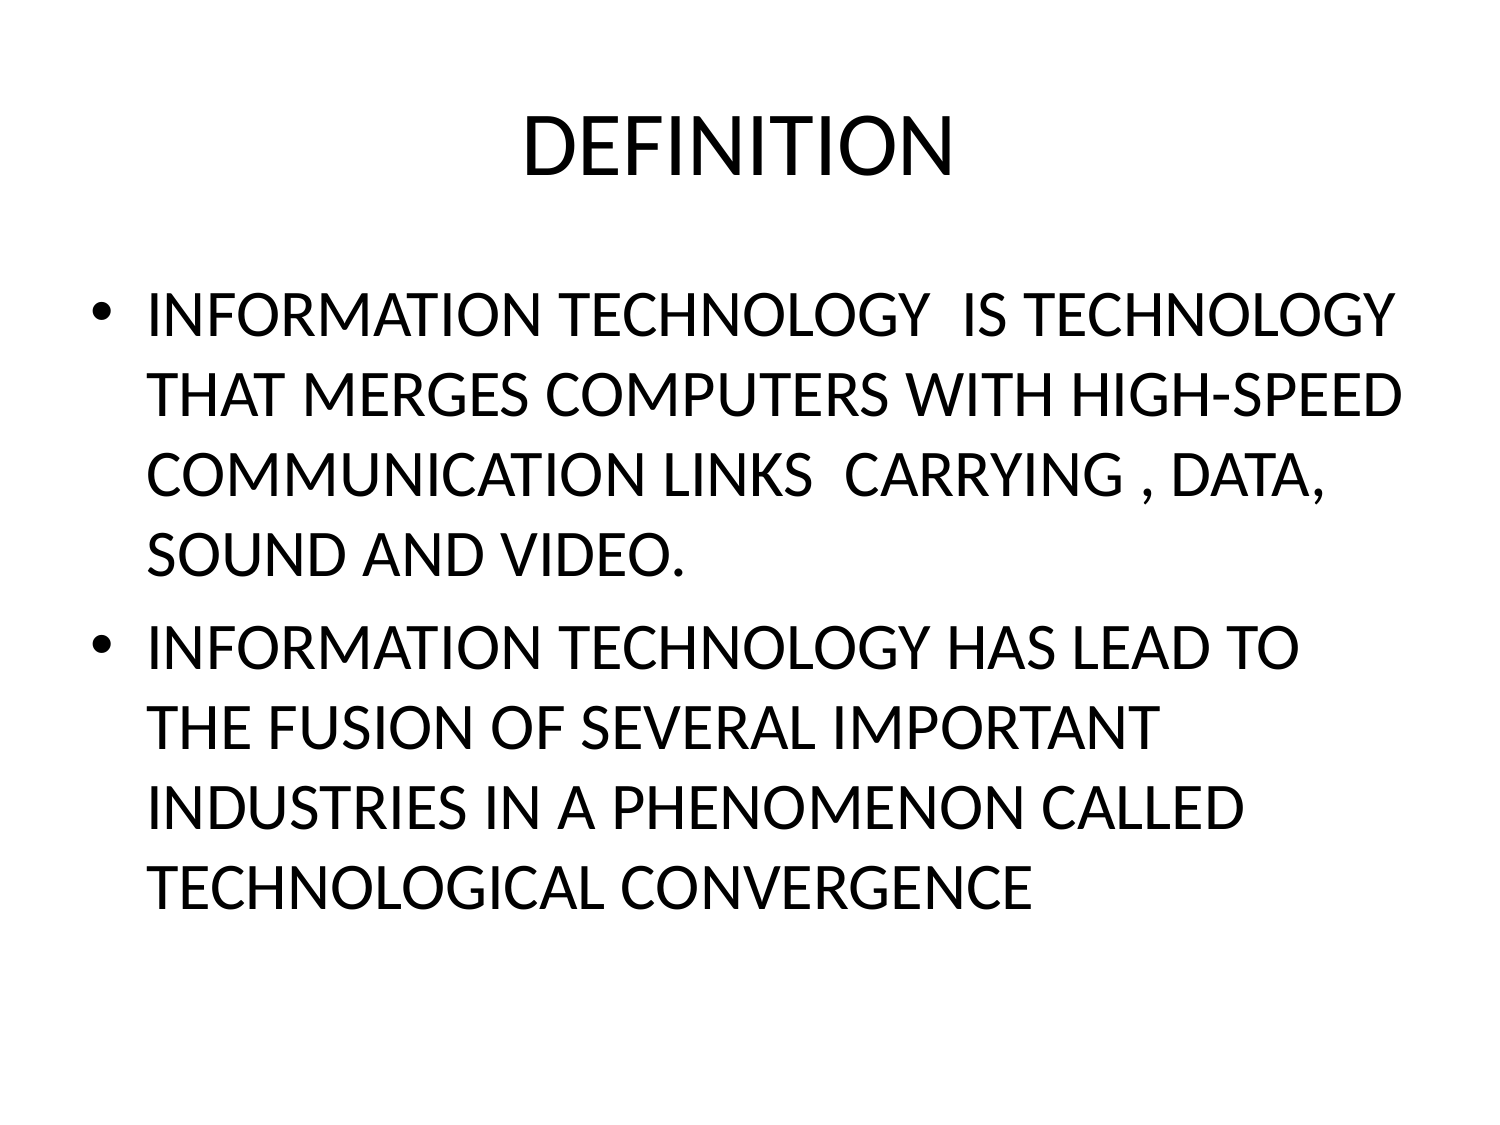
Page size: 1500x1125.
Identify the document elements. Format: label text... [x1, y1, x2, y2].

list INFORMATION TECHNOLOGY IS TECHNOLOGY THAT MERGES COMPUTERS WITH HIGH-SPEED COMMUNICATION LINKS CARRYING , DATA, SOUND AND VIDEO. INFORMATION TECHNOLOGY HAS LEAD TO THE FUSION OF SEVERAL IMPORTANT INDUSTRIES IN A PHENOMENON CALLED TECHNOLOGICAL CONVERGENCE [75, 262, 1425, 1005]
title DEFINITION [75, 45, 1425, 233]
